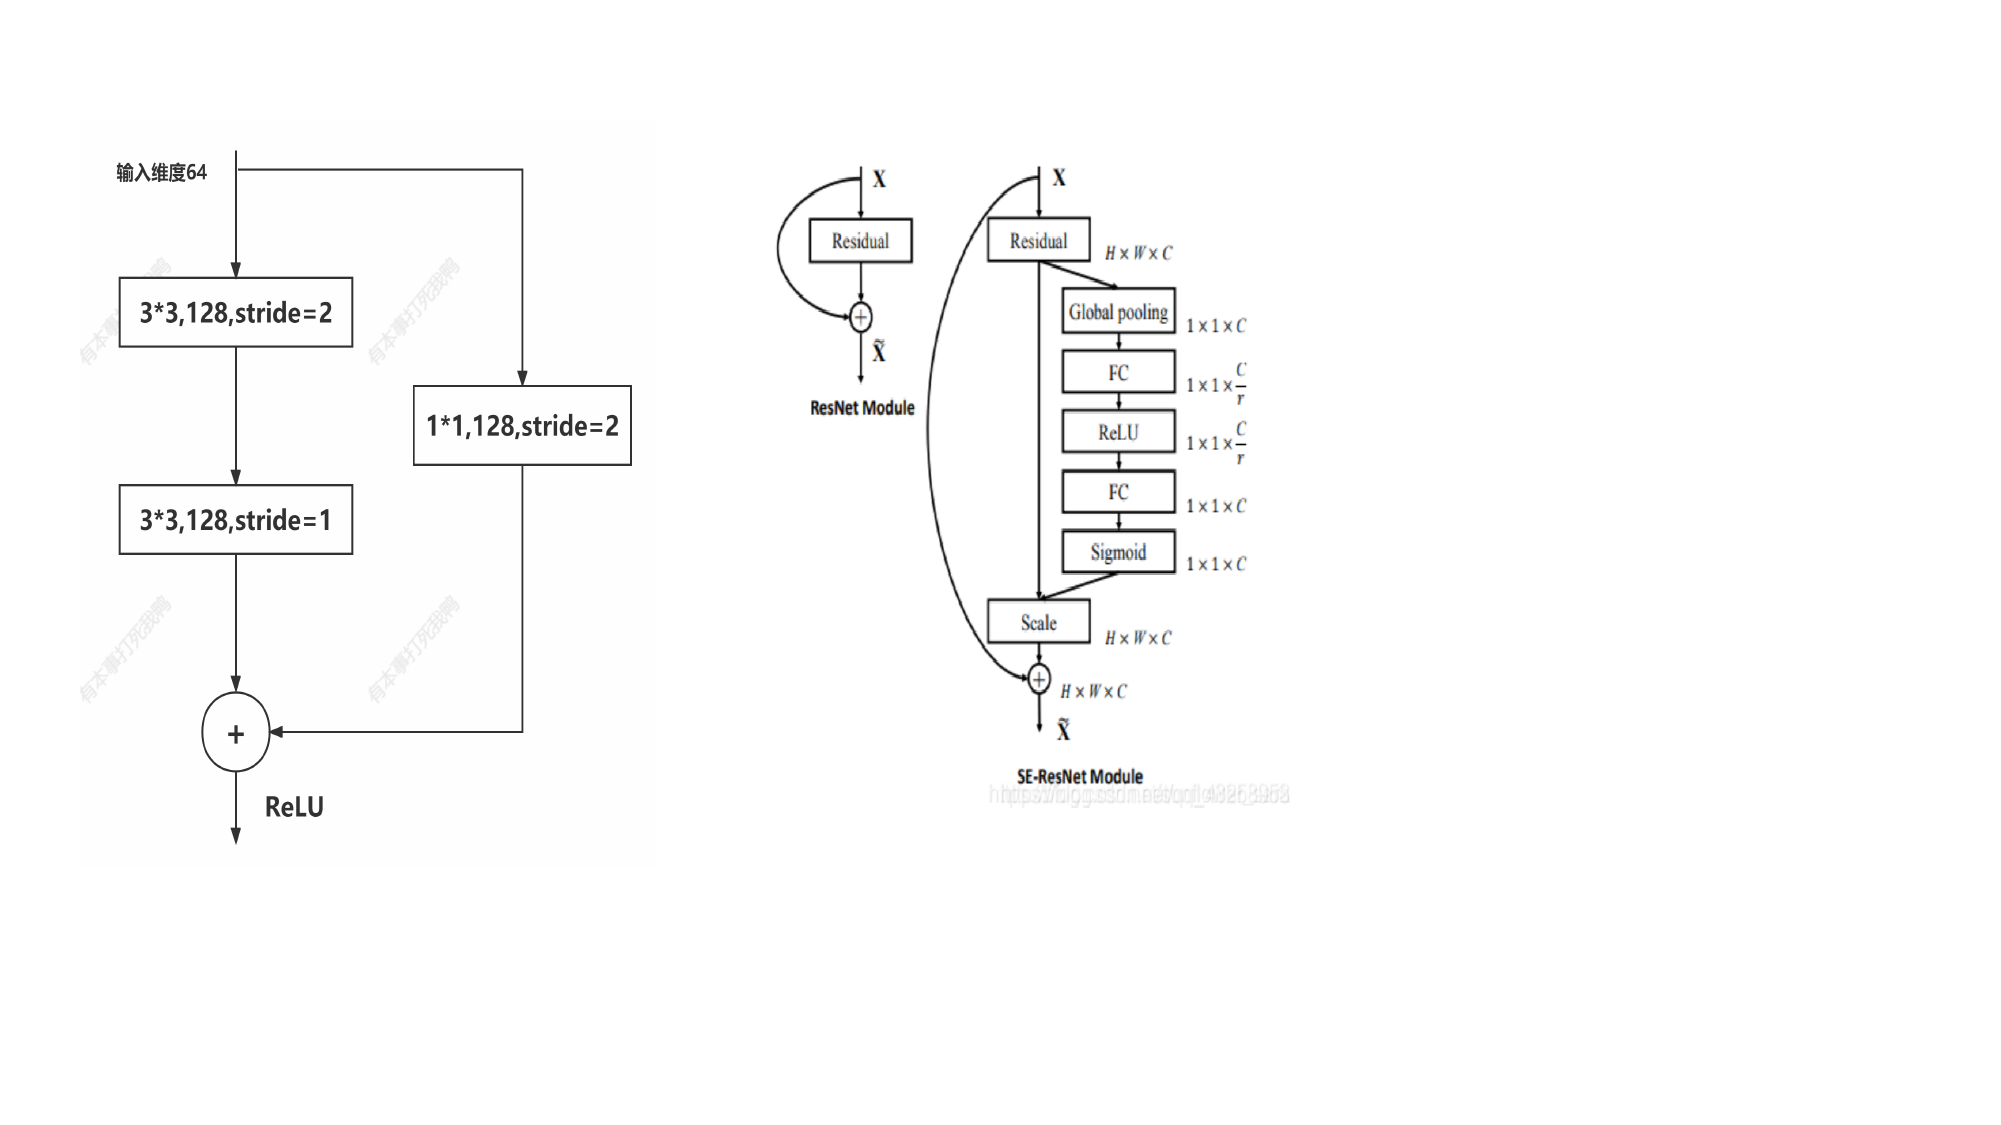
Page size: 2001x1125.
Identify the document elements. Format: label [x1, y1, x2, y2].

picture [80, 121, 655, 867]
picture [728, 121, 1559, 808]
